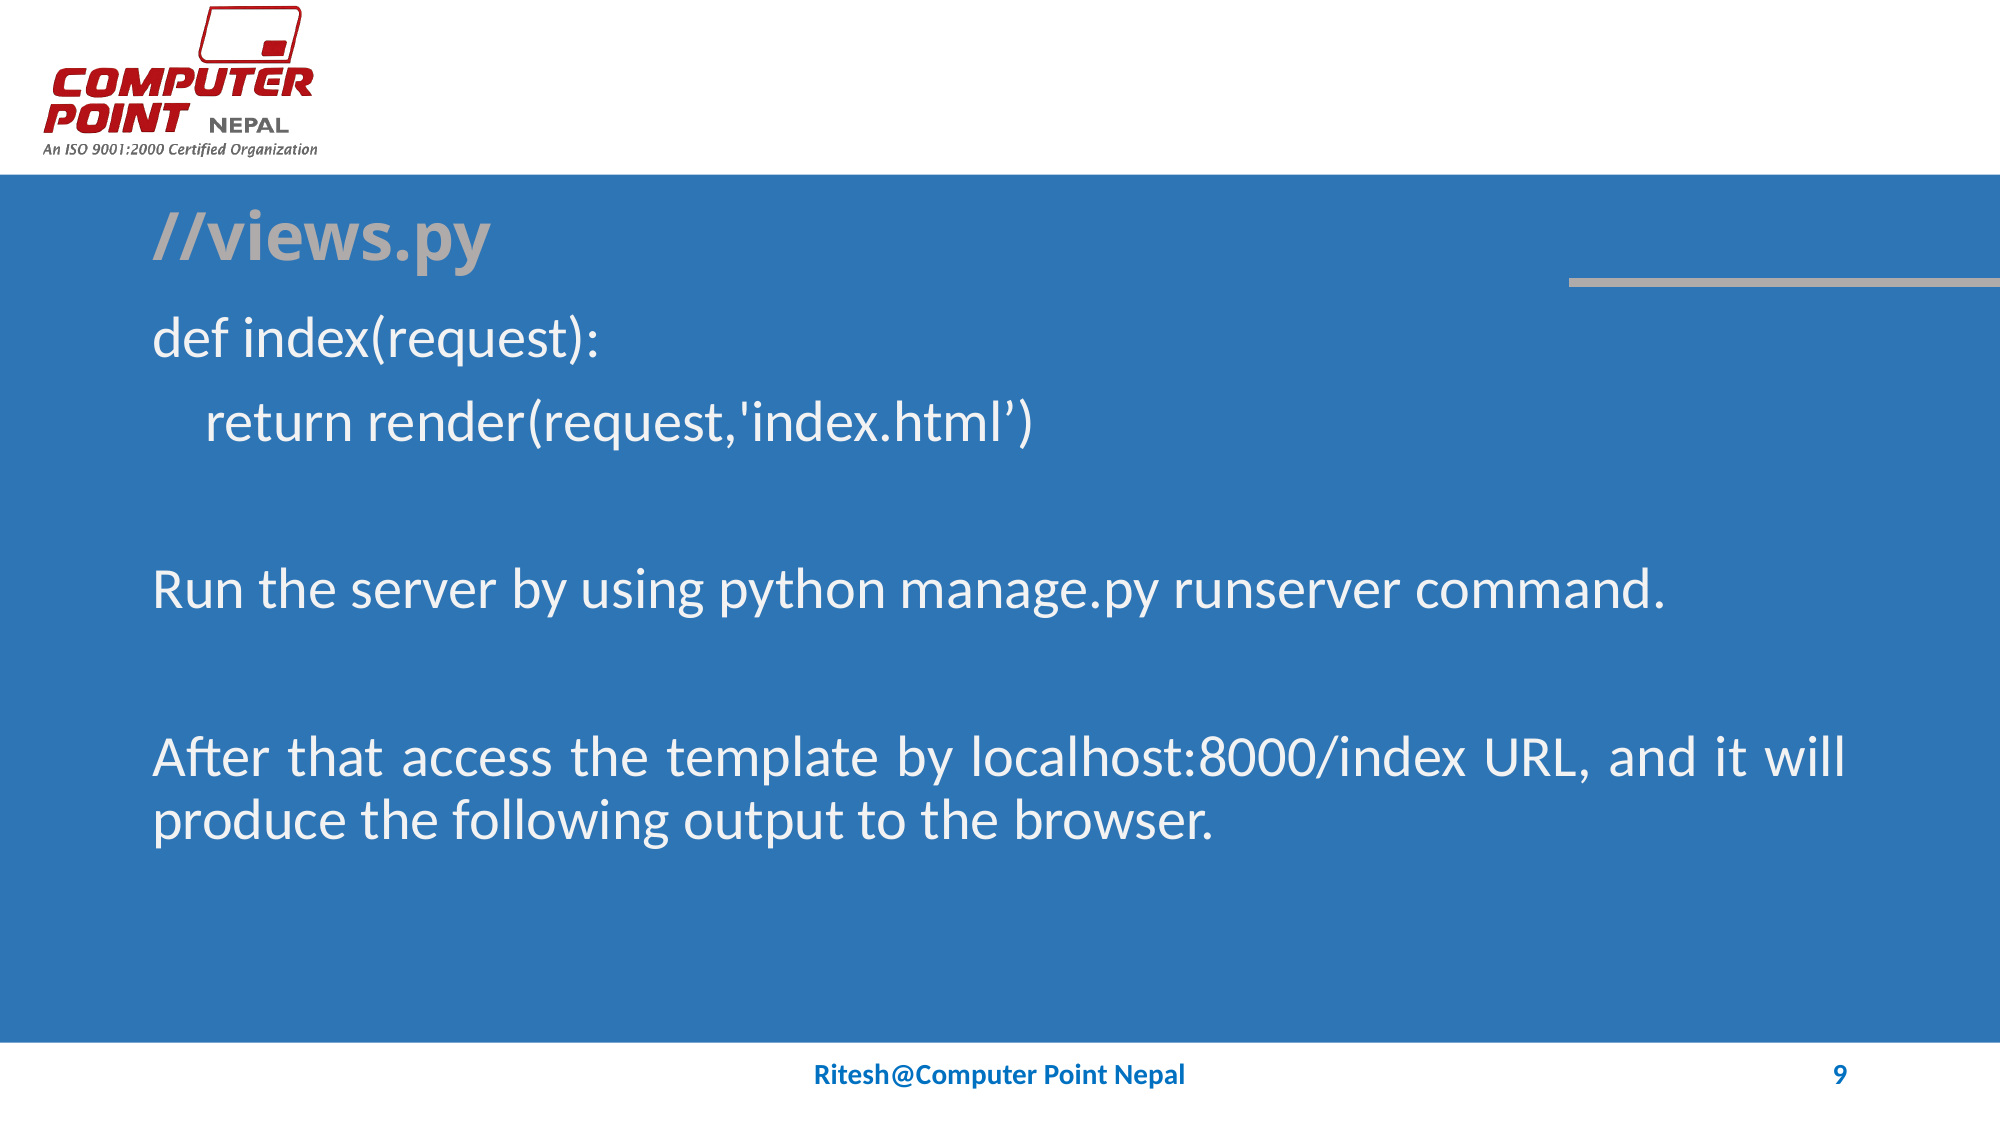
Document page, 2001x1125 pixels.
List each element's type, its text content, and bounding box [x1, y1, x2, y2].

title //views.py [137, 195, 1863, 283]
footer Ritesh@Computer Point Nepal [662, 1042, 1338, 1103]
picture [33, 0, 332, 166]
list def index(request): return render(request,'index.html’) Run the server by using python manage.py runserver command. After that access the template by localhost:8000/index URL, and it will produce the following output to the browser. [137, 299, 1863, 1014]
slide_number 9 [1412, 1042, 1863, 1103]
